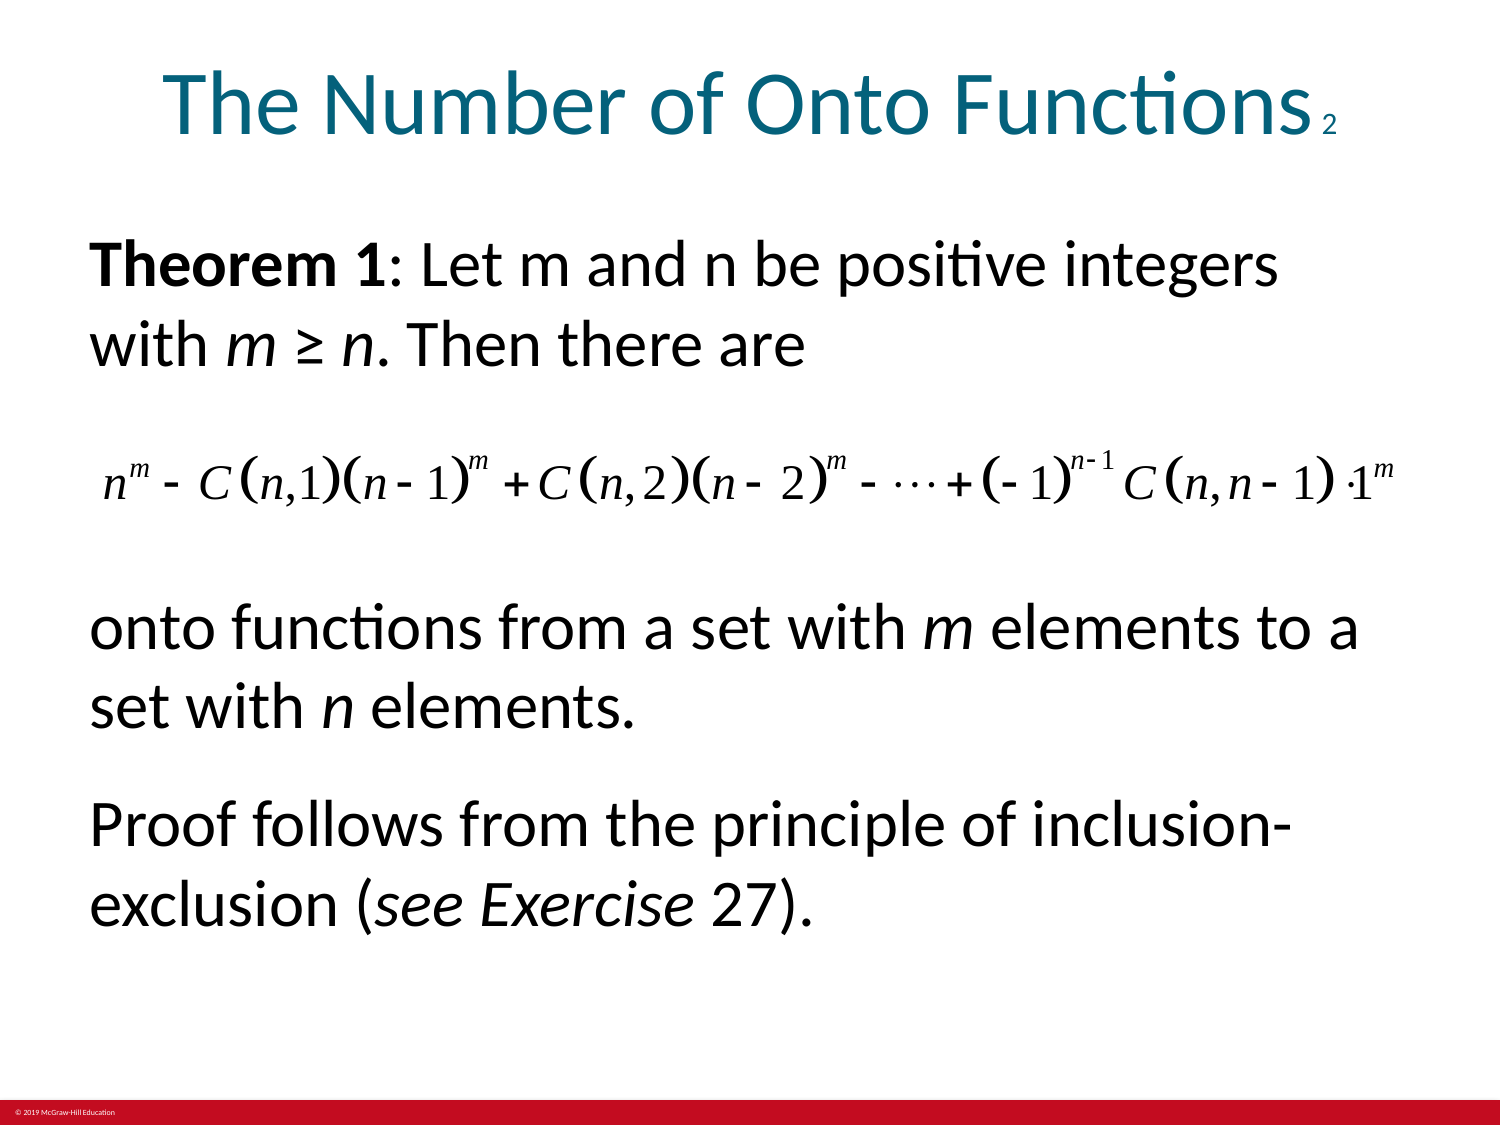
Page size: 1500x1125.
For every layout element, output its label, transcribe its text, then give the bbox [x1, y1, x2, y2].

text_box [94, 437, 1406, 529]
list onto functions from a set with m elements to a set with n elements. Proof follows from the principle of inclusion-exclusion (see Exercise 27). [75, 575, 1438, 963]
title The Number of Onto Functions 2 [0, 0, 1500, 195]
list Theorem 1: Let m and n be positive integers with m ≥ n. Then there are [75, 212, 1425, 388]
